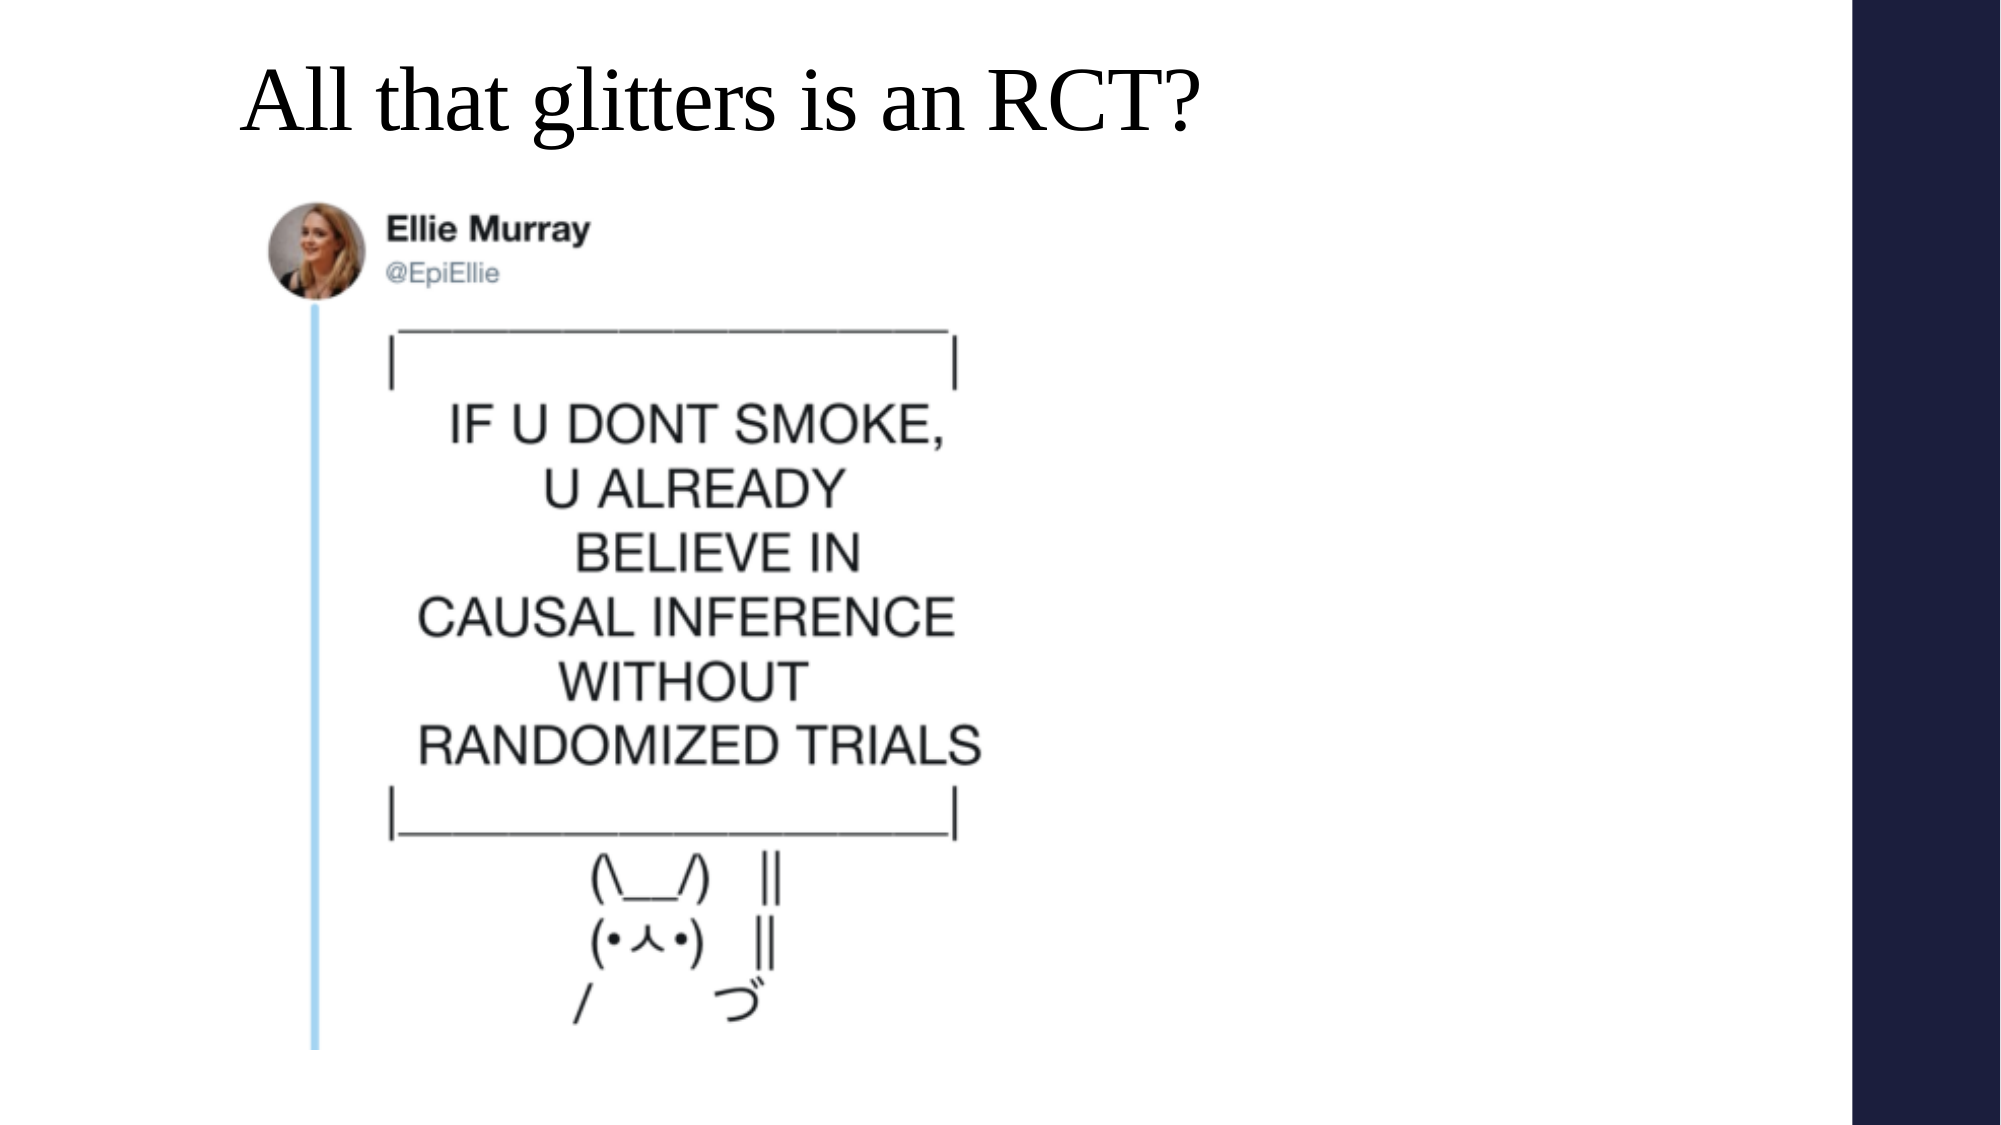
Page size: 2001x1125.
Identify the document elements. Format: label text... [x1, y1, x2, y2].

title All that glitters is an RCT? [125, 55, 1318, 158]
picture [237, 157, 1035, 1051]
